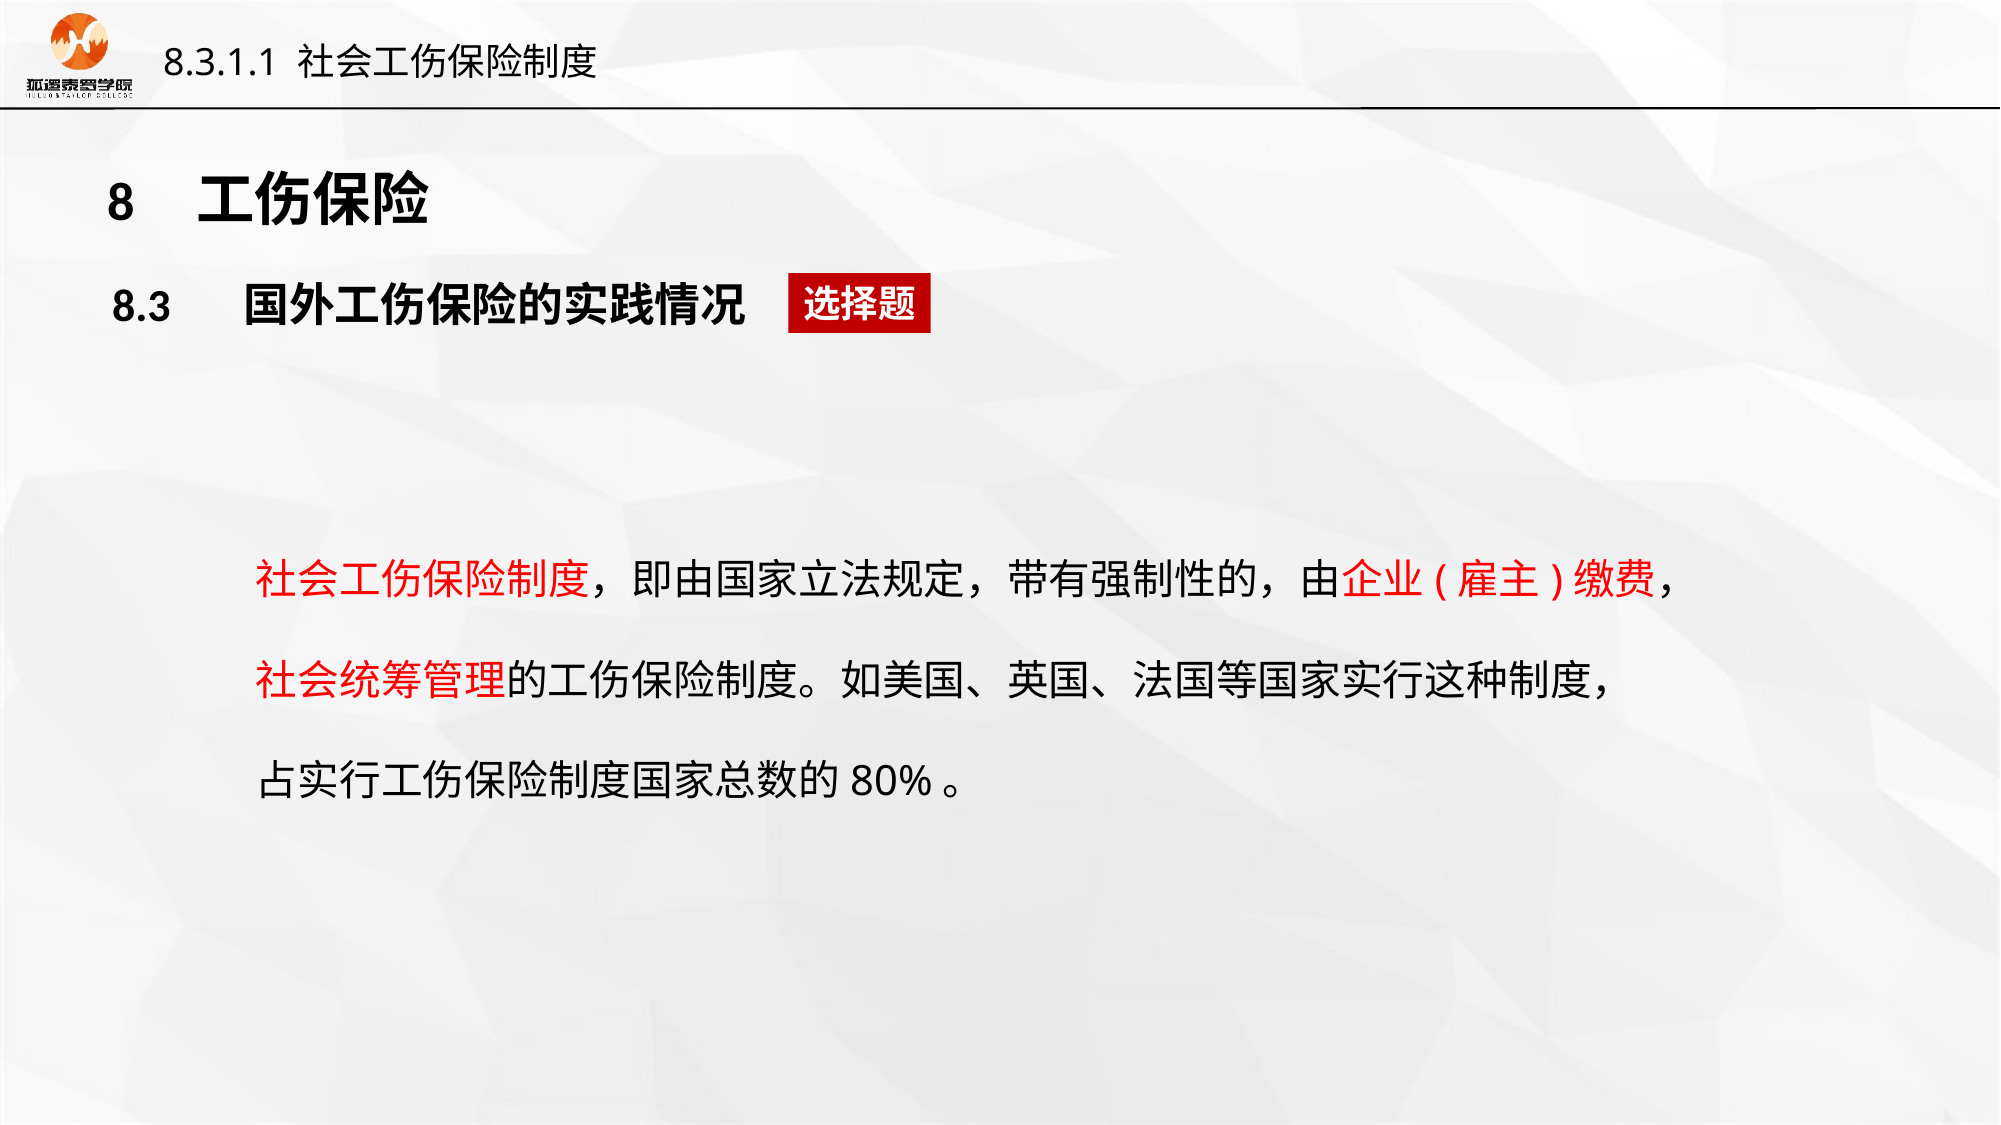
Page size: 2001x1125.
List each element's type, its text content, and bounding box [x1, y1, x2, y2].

text_box 8.3.1.1 社会工伤保险制度 [148, 30, 613, 91]
text_box 社会工伤保险制度，即由国家立法规定，带有强制性的，由企业(雇主)缴费，社会统筹管理的工伤保险制度。如美国、英国、法国等国家实行这种制度，占实行工伤保险制度国家总数的80%。 [241, 495, 1688, 811]
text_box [17, 154, 813, 339]
text_box 选择题 [818, 271, 933, 335]
picture [4, 0, 154, 111]
